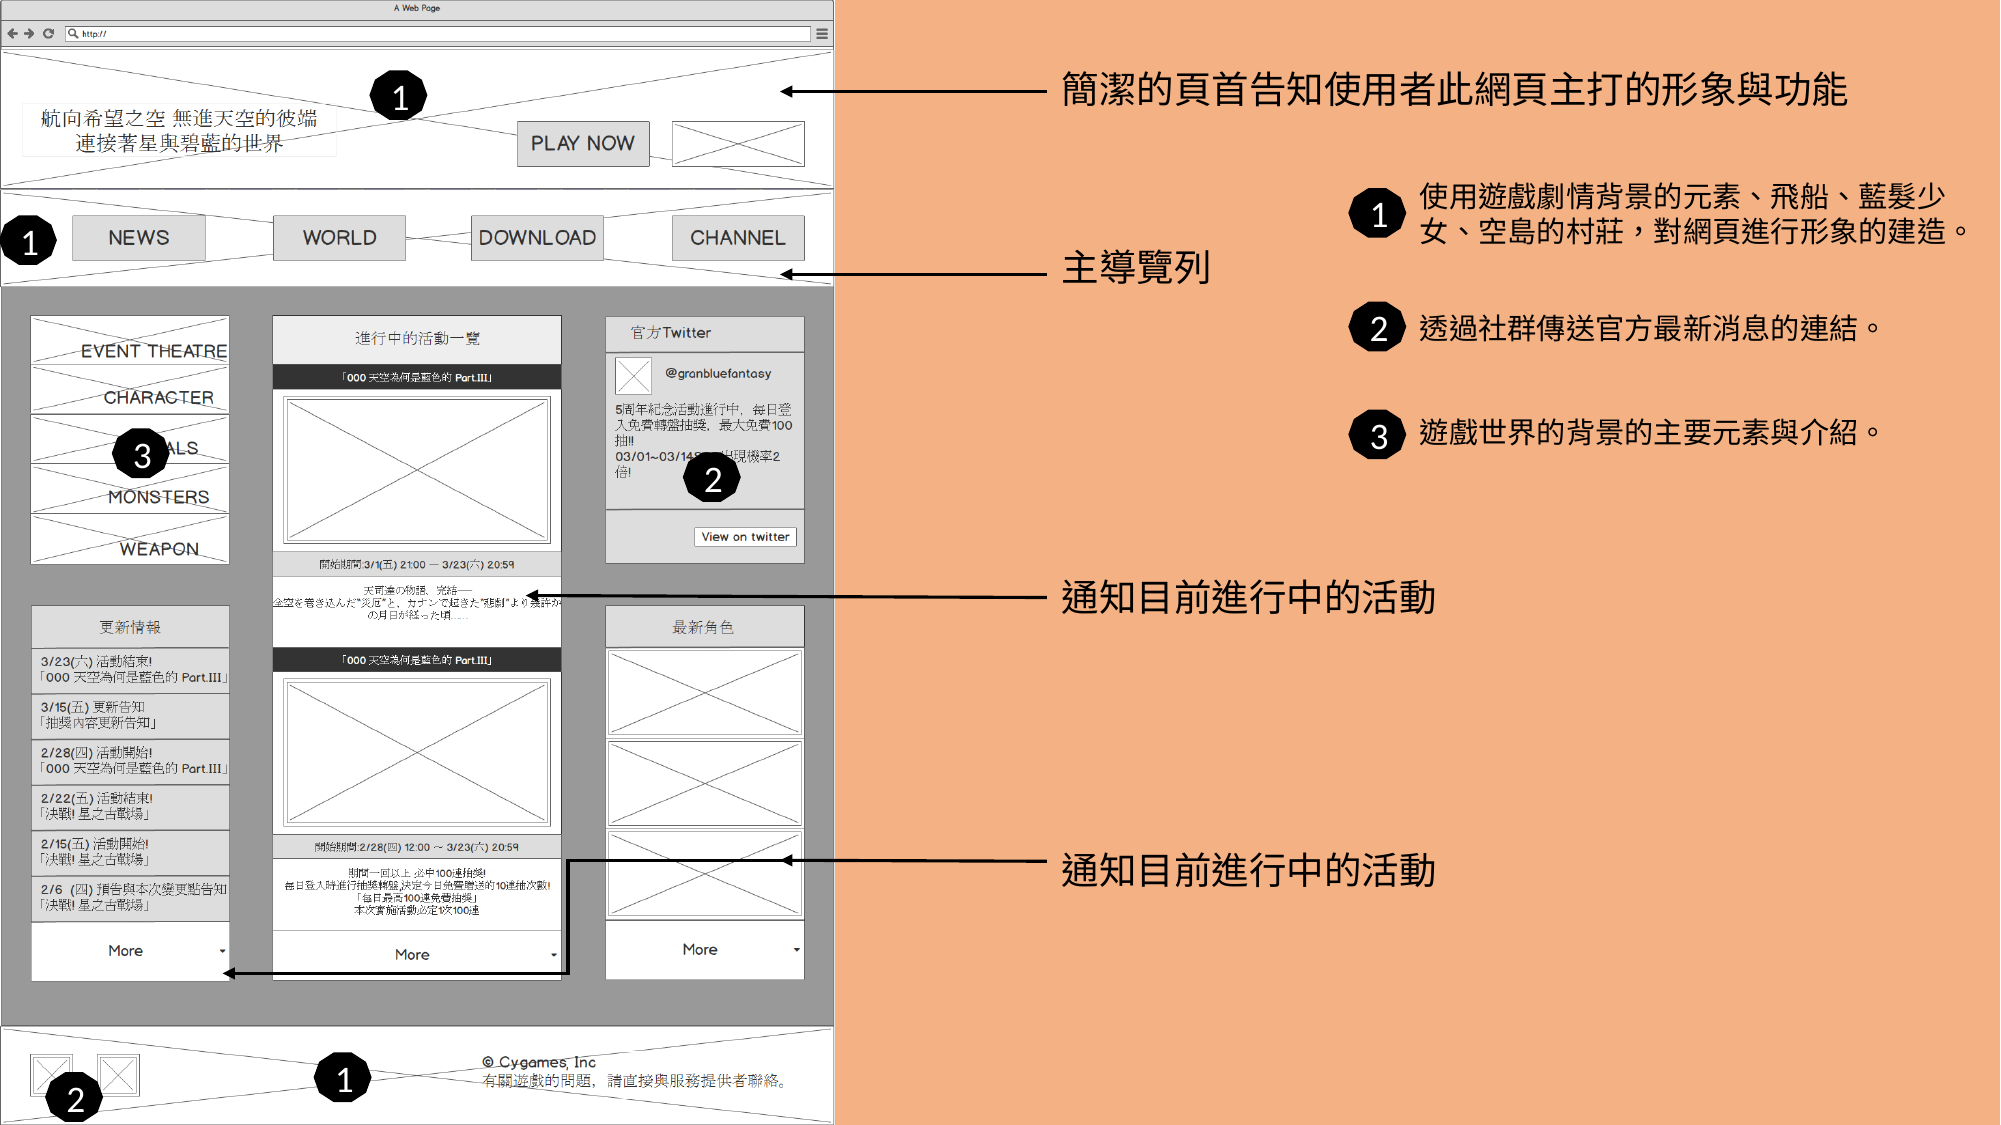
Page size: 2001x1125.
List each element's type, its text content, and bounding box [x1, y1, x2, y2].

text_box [222, 860, 914, 974]
text_box 透過社群傳送官方最新消息的連結。 [1405, 302, 1969, 353]
text_box 主導覽列 [1046, 236, 1235, 297]
text_box 3 [1348, 409, 1405, 460]
text_box 1 [1348, 188, 1405, 238]
text_box 簡潔的頁首告知使用者此網頁主打的形象與功能 [1046, 58, 1873, 119]
text_box 2 [1348, 301, 1405, 352]
text_box 使用遊戲劇情背景的元素、飛船、藍髮少女、空島的村莊，對網頁進行形象的建造。 [1405, 170, 1969, 256]
text_box 通知目前進行中的活動 [1046, 566, 1684, 626]
text_box 遊戲世界的背景的主要元素與介紹。 [1405, 406, 1969, 457]
picture [0, 0, 835, 1125]
text_box 通知目前進行中的活動 [1046, 839, 1488, 900]
